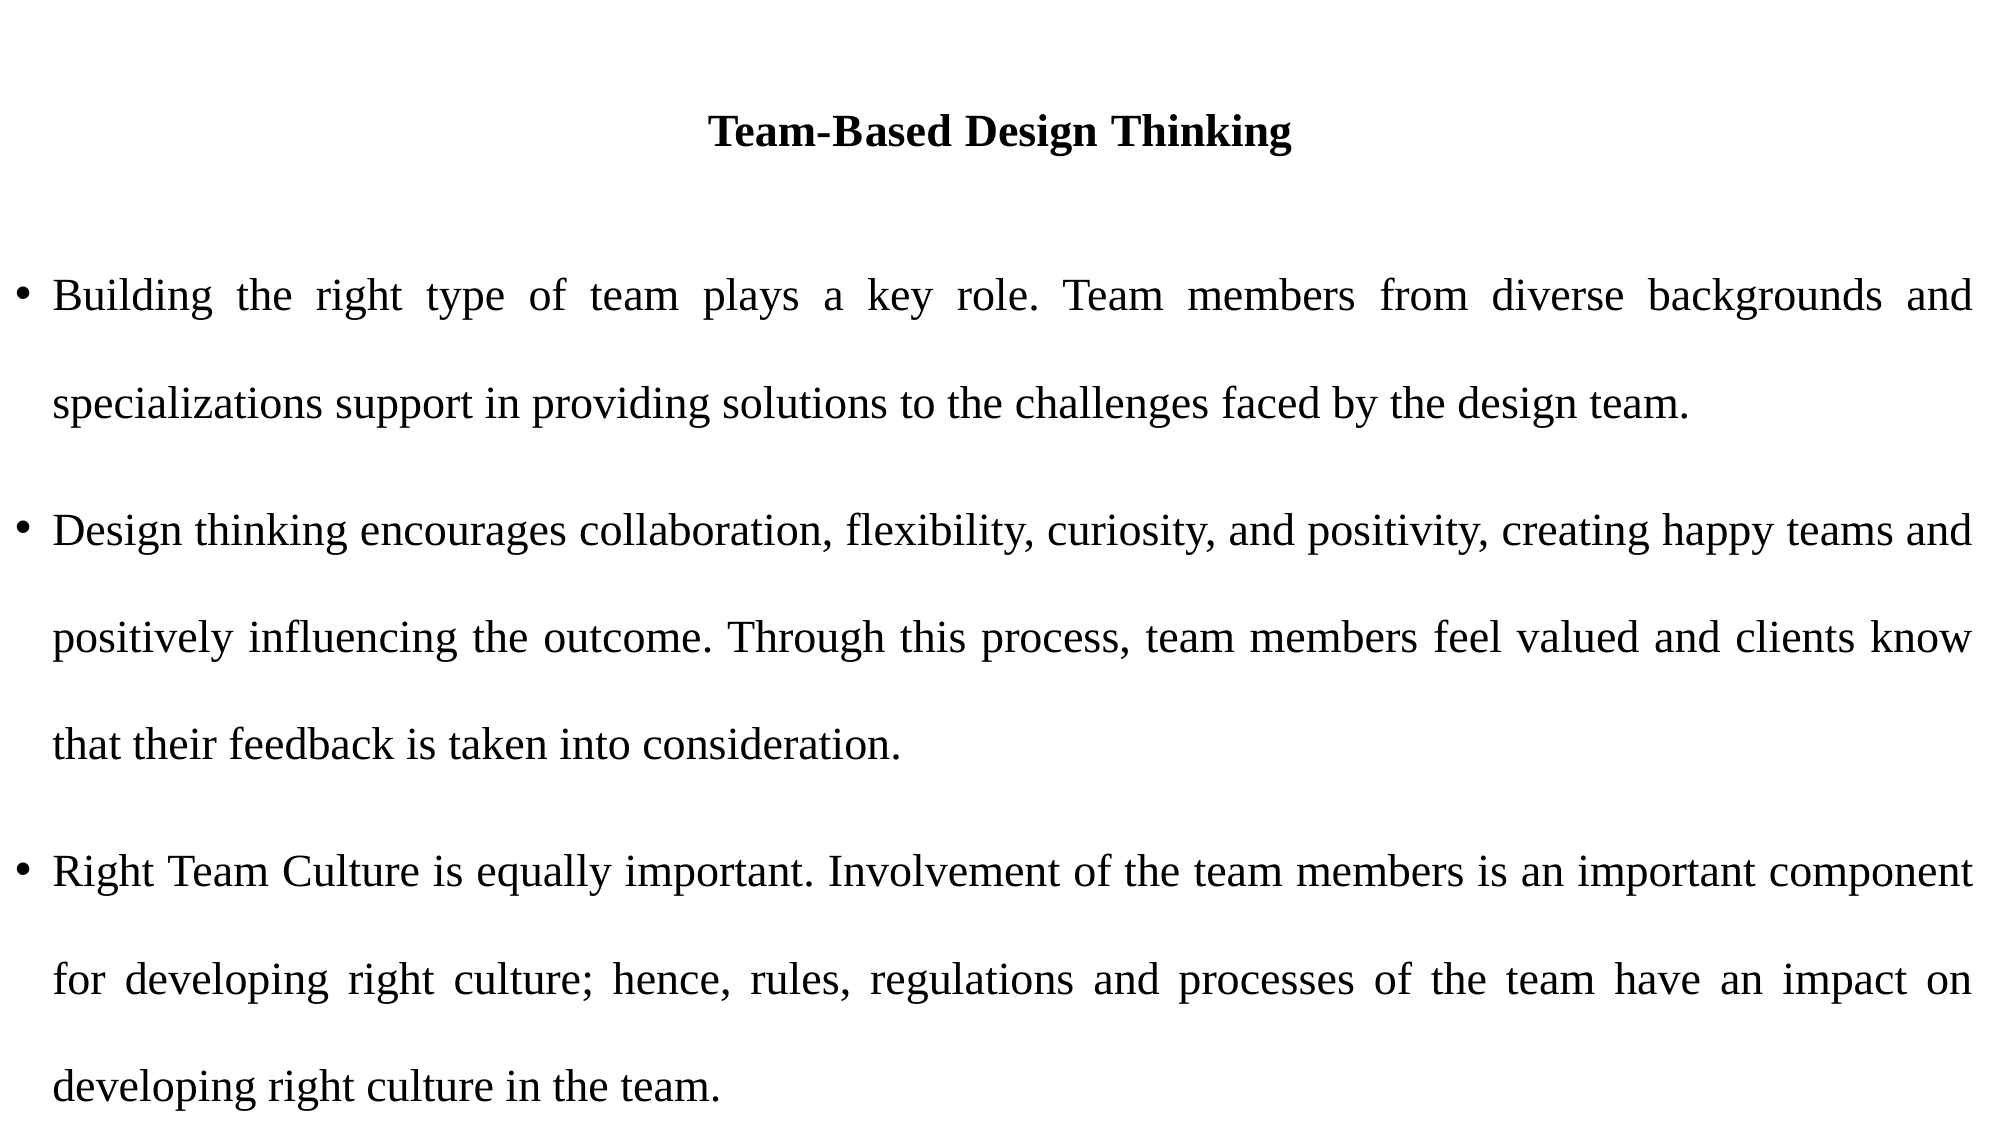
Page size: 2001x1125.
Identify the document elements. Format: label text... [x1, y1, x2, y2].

list Team-Based Design Thinking Building the right type of team plays a key role. Team members from diverse backgrounds and specializations support in providing solutions to the challenges faced by the design team. Design thinking encourages collaboration, flexibility, curiosity, and positivity, creating happy teams and positively influencing the outcome. Through this process, team members feel valued and clients know that their feedback is taken into consideration. Right Team Culture is equally important. Involvement of the team members is an important component for developing right culture; hence, rules, regulations and processes of the team have an impact on developing right culture in the team. [0, 15, 2000, 1125]
